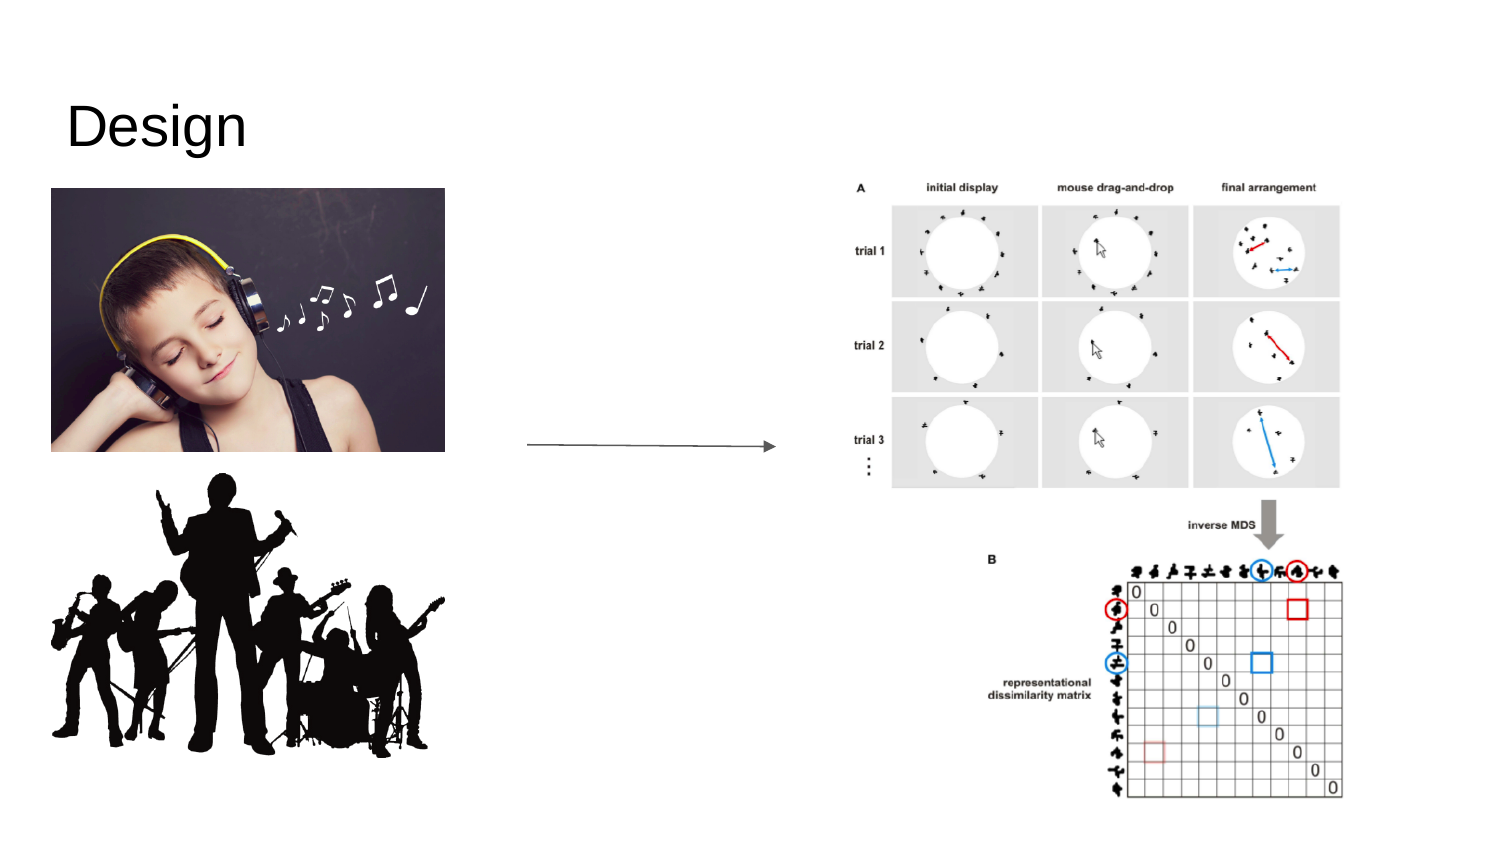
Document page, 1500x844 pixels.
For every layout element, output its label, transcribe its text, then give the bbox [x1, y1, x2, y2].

picture [50, 188, 445, 452]
picture [50, 473, 445, 758]
picture [801, 177, 1407, 805]
title Design [51, 72, 1449, 167]
